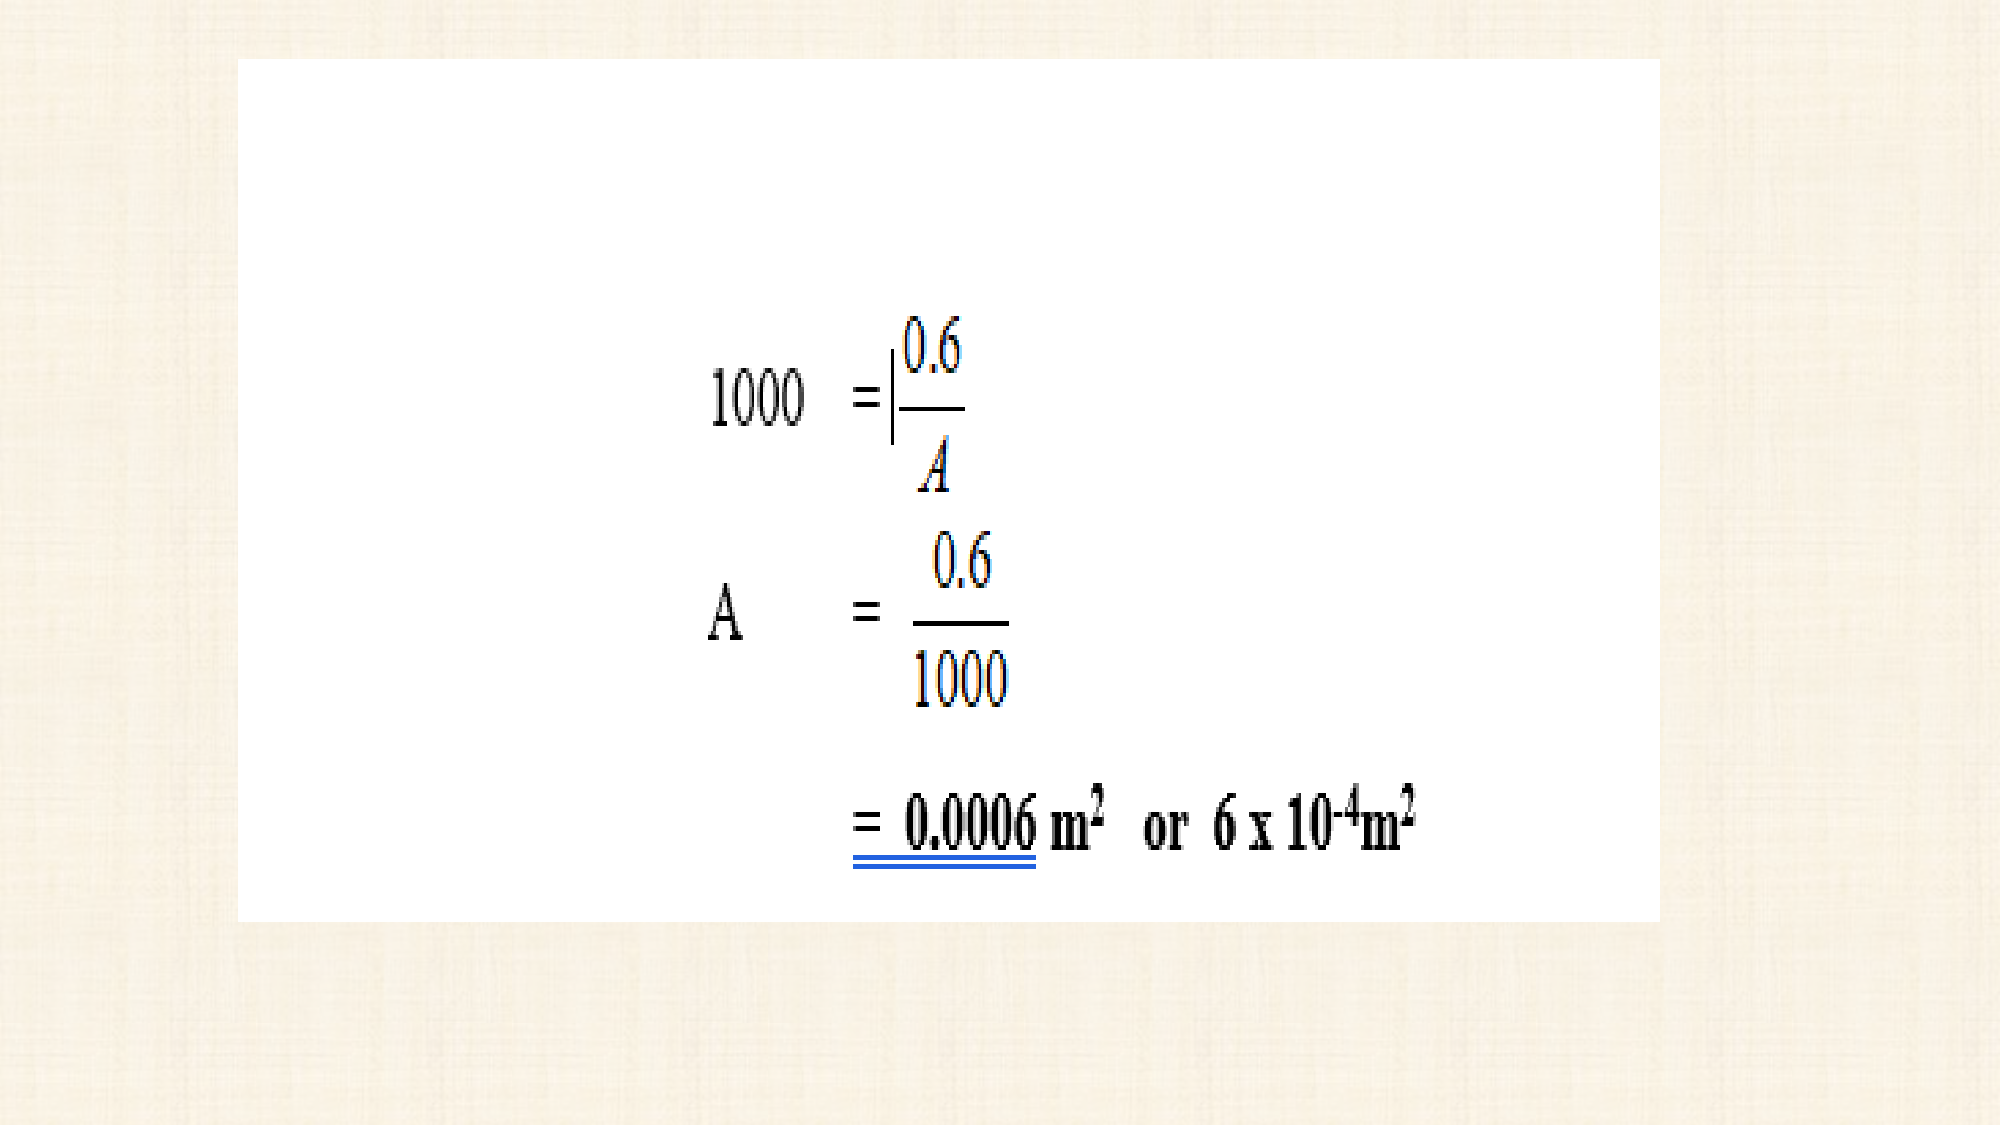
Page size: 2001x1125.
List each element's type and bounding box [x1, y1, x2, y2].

list [238, 59, 1660, 922]
